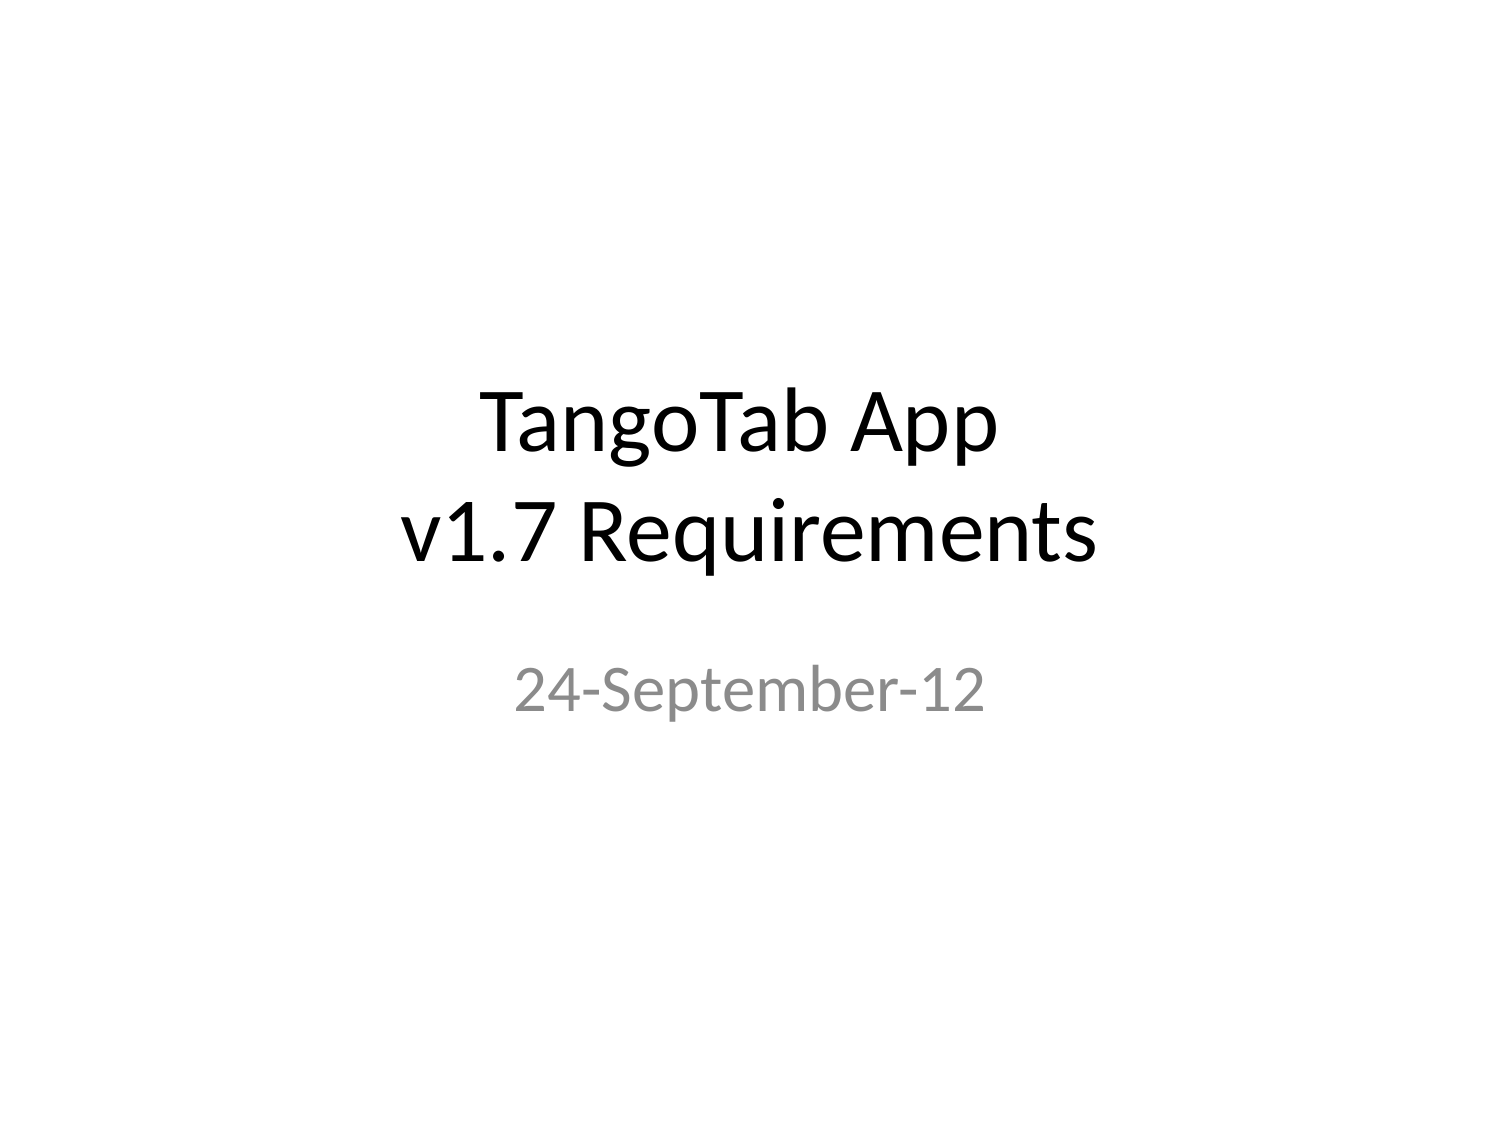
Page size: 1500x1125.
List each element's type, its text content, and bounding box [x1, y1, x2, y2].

title TangoTab App v1.7 Requirements [112, 349, 1388, 591]
subtitle 24-September-12 [225, 637, 1275, 925]
